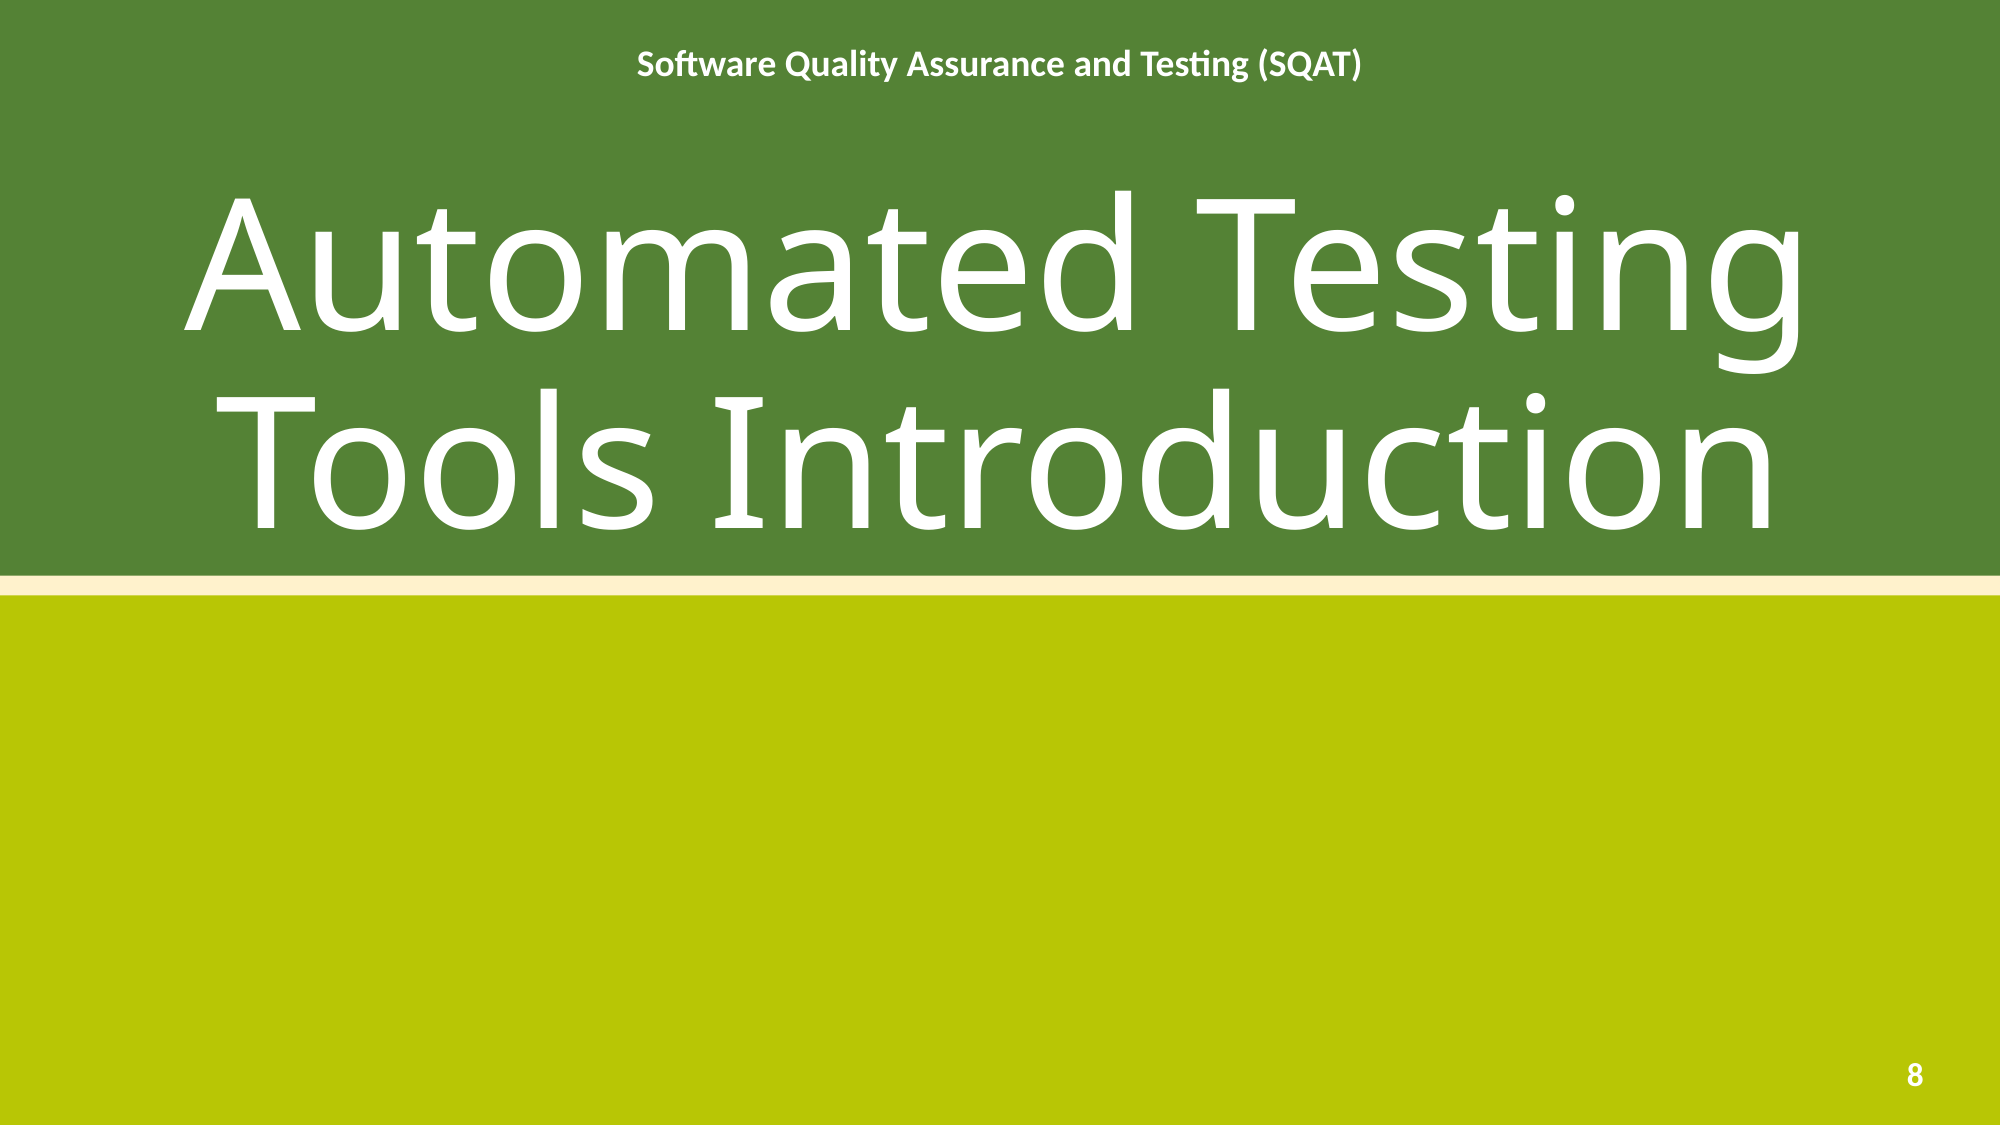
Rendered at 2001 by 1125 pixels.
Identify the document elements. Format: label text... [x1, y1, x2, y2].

slide_number 8 [1412, 1042, 1939, 1103]
title Automated Testing Tools Introduction [83, 184, 1916, 576]
